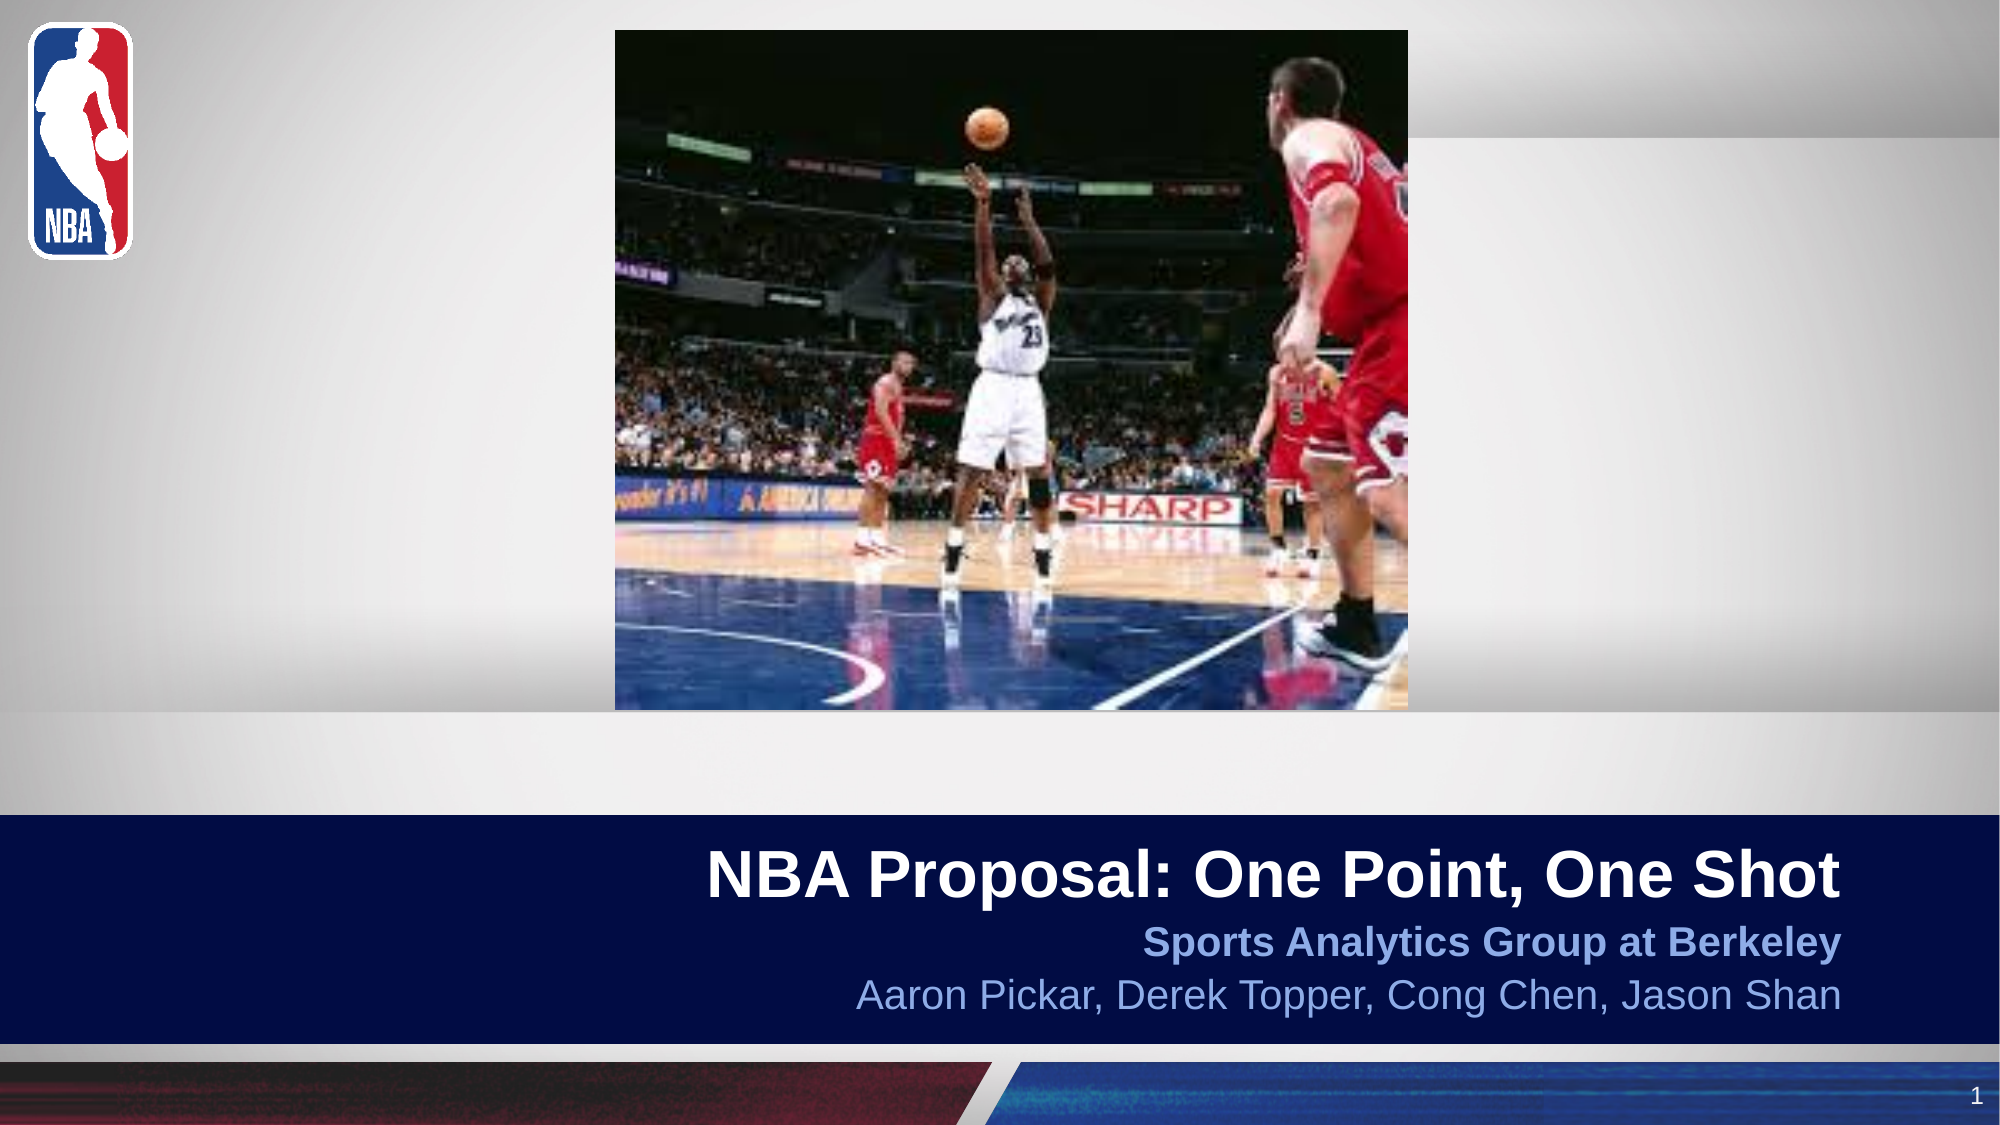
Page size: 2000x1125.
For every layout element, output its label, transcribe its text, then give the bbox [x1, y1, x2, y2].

slide_number 1 [1532, 1065, 2000, 1125]
picture [0, 0, 2000, 1125]
list NBA Proposal: One Point, One Shot Sports Analytics Group at Berkeley Aaron Pickar, Derek Topper, Cong Chen, Jason Shan [482, 815, 1888, 1044]
